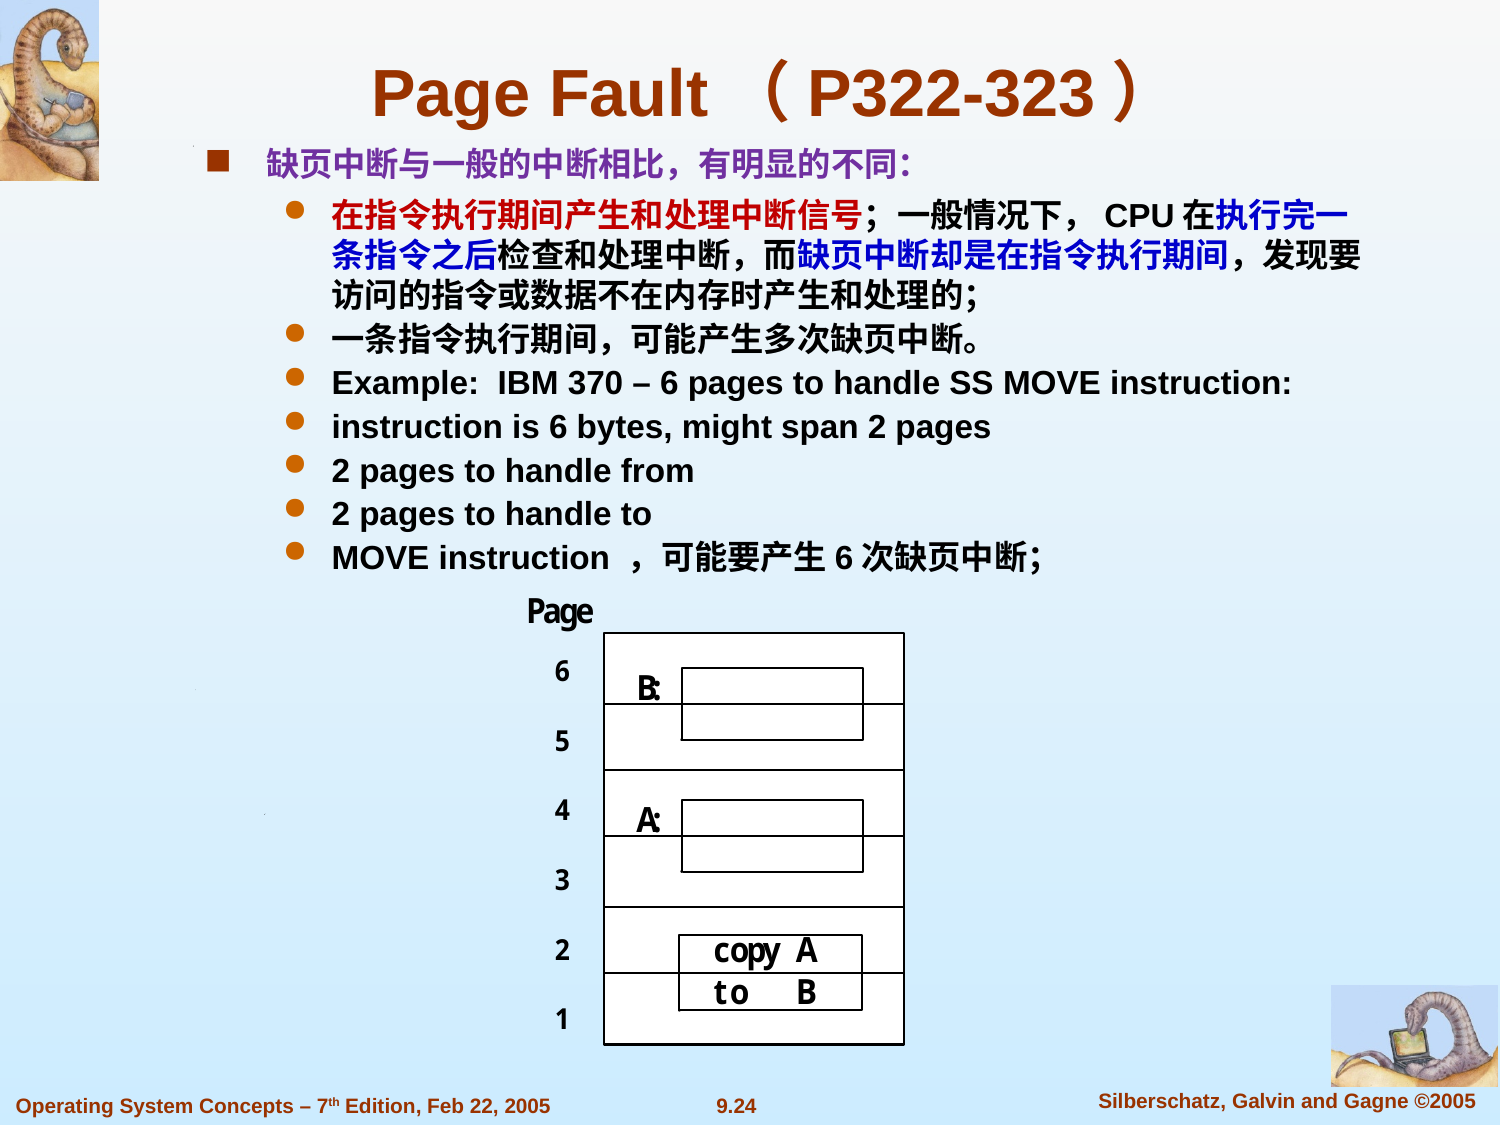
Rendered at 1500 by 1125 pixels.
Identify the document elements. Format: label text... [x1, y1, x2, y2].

title Page Fault（P322-323） [112, 37, 1438, 138]
list 缺页中断与一般的中断相比，有明显的不同： 在指令执行期间产生和处理中断信号；一般情况下，CPU在执行完一条指令之后检查和处理中断，而缺页中断却是在指令执行期间，发现要访问的指令或数据不在内存时产生和处理的； 一条指令执行期间，可能产生多次缺页中断。 Example: IBM 370 – 6 pages to handle SS MOVE instruction: instruction is 6 bytes, might span 2 pages 2 pages to handle from 2 pages to handle to MOVE instruction ，可能要产生6次缺页中断； [194, 143, 1396, 599]
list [523, 584, 908, 1049]
picture [0, 0, 99, 181]
picture [1331, 985, 1498, 1087]
